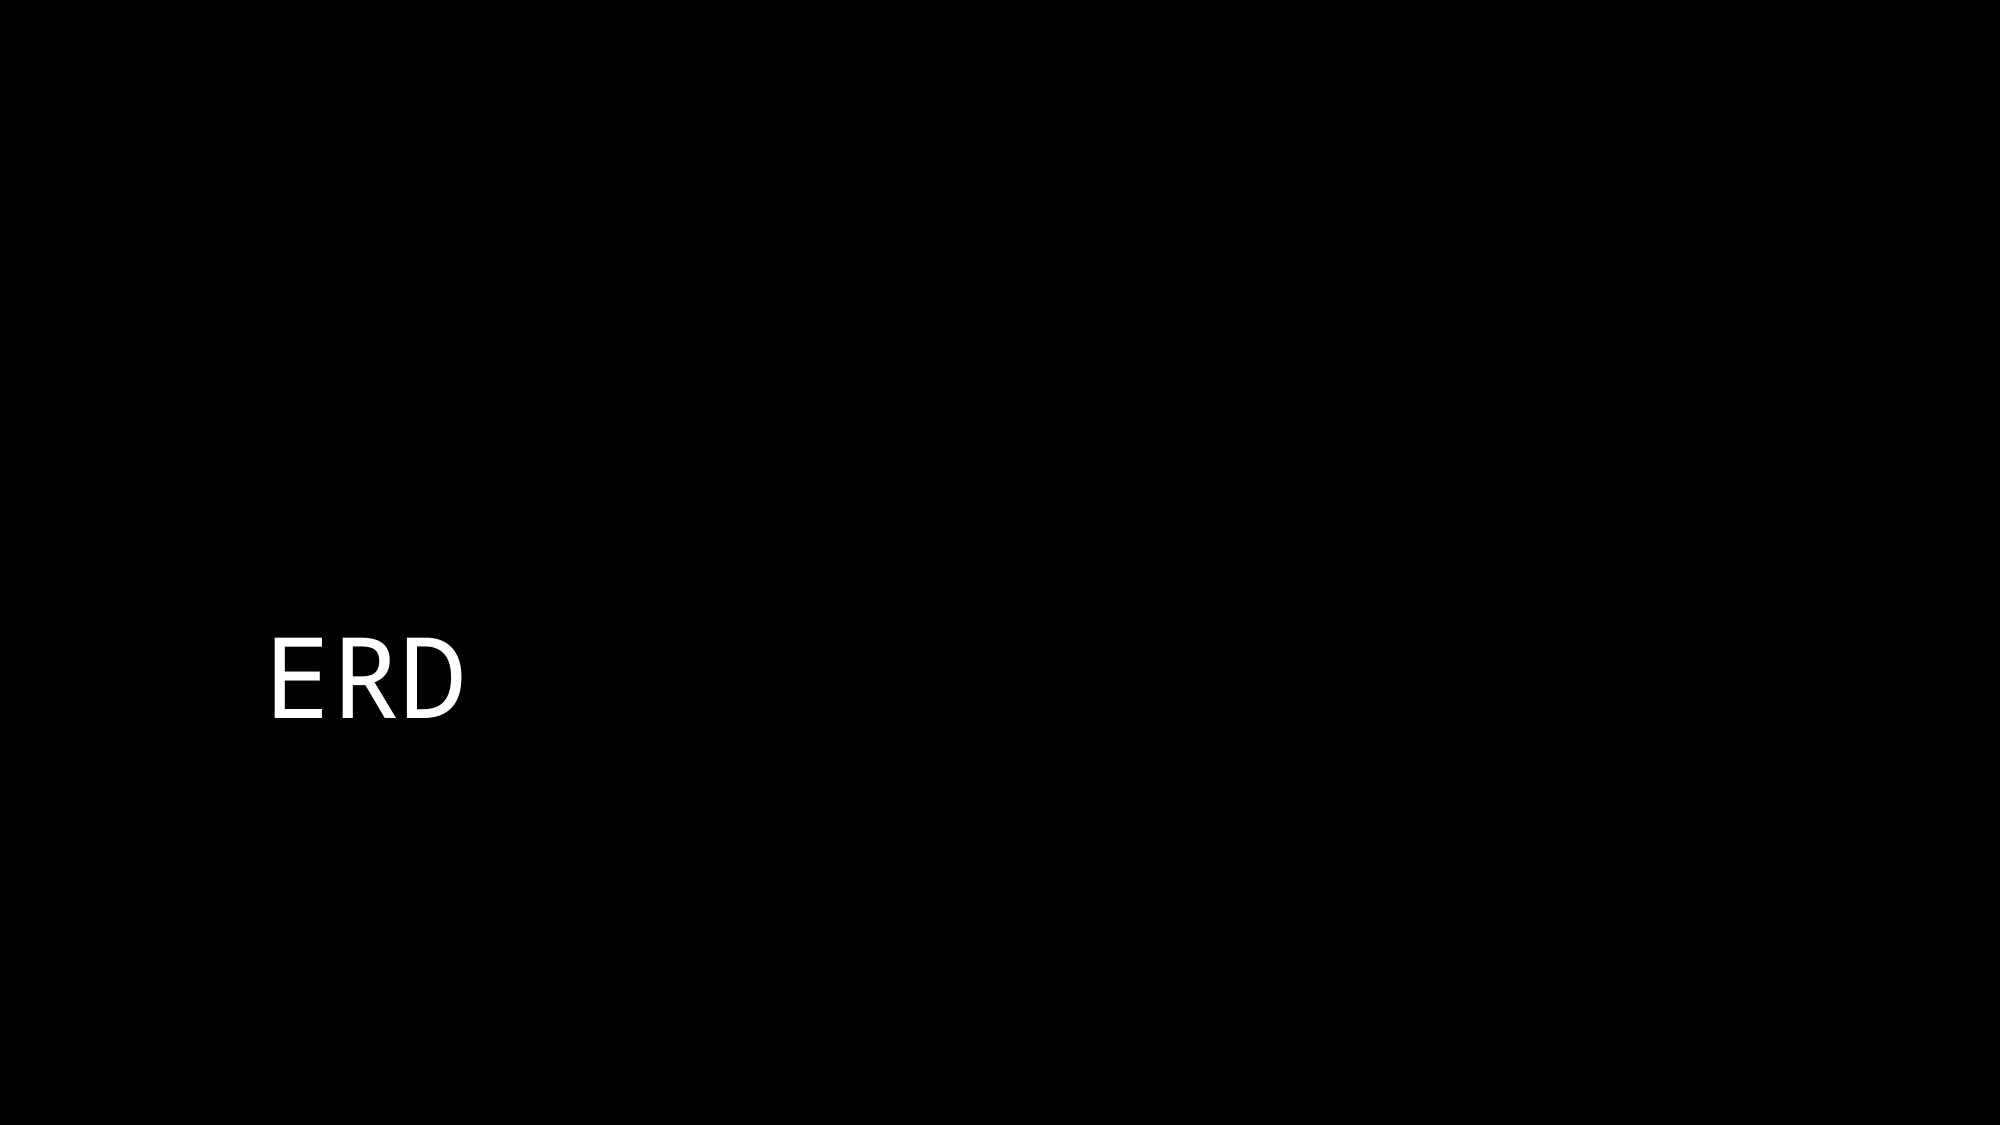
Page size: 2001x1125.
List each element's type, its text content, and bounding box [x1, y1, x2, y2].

title ERD [249, 299, 1750, 750]
